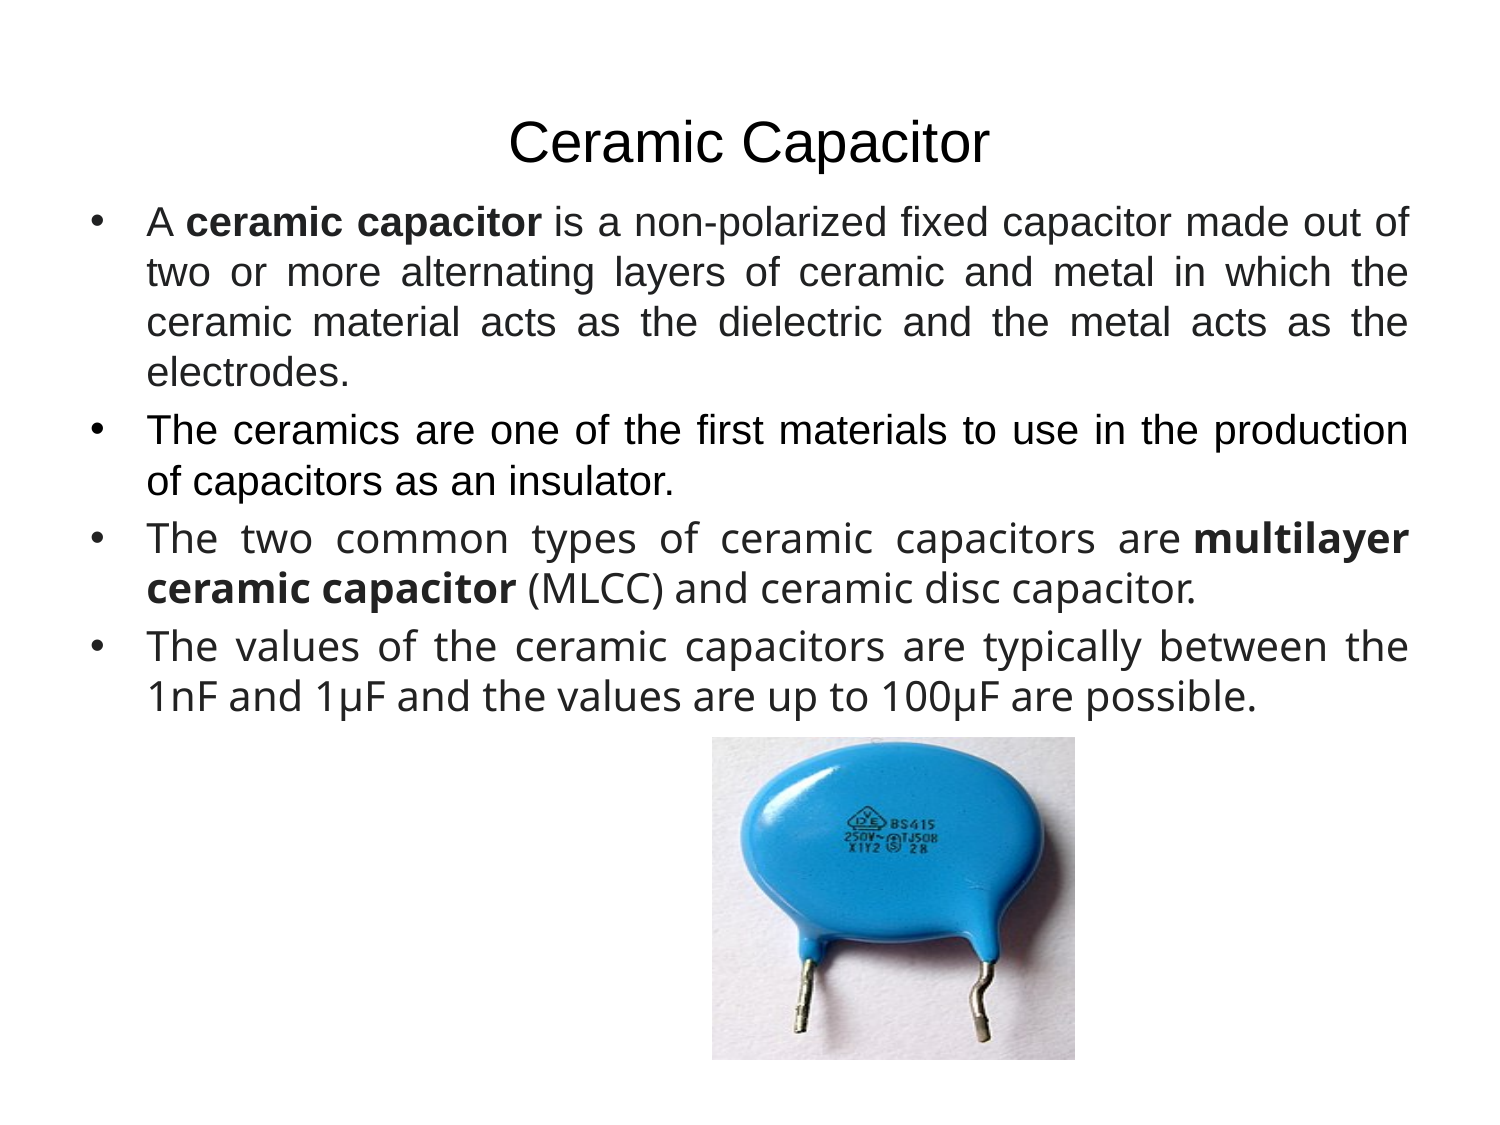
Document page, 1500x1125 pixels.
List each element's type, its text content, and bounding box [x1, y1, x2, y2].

title Ceramic Capacitor [75, 45, 1425, 187]
list A ceramic capacitor is a non-polarized fixed capacitor made out of two or more alternating layers of ceramic and metal in which the ceramic material acts as the dielectric and the metal acts as the electrodes. The ceramics are one of the first materials to use in the production of capacitors as an insulator. The two common types of ceramic capacitors are multilayer ceramic capacitor (MLCC) and ceramic disc capacitor. The values of the ceramic capacitors are typically between the 1nF and 1µF and the values are up to 100µF are possible. [75, 187, 1425, 1005]
picture [712, 737, 1076, 1060]
